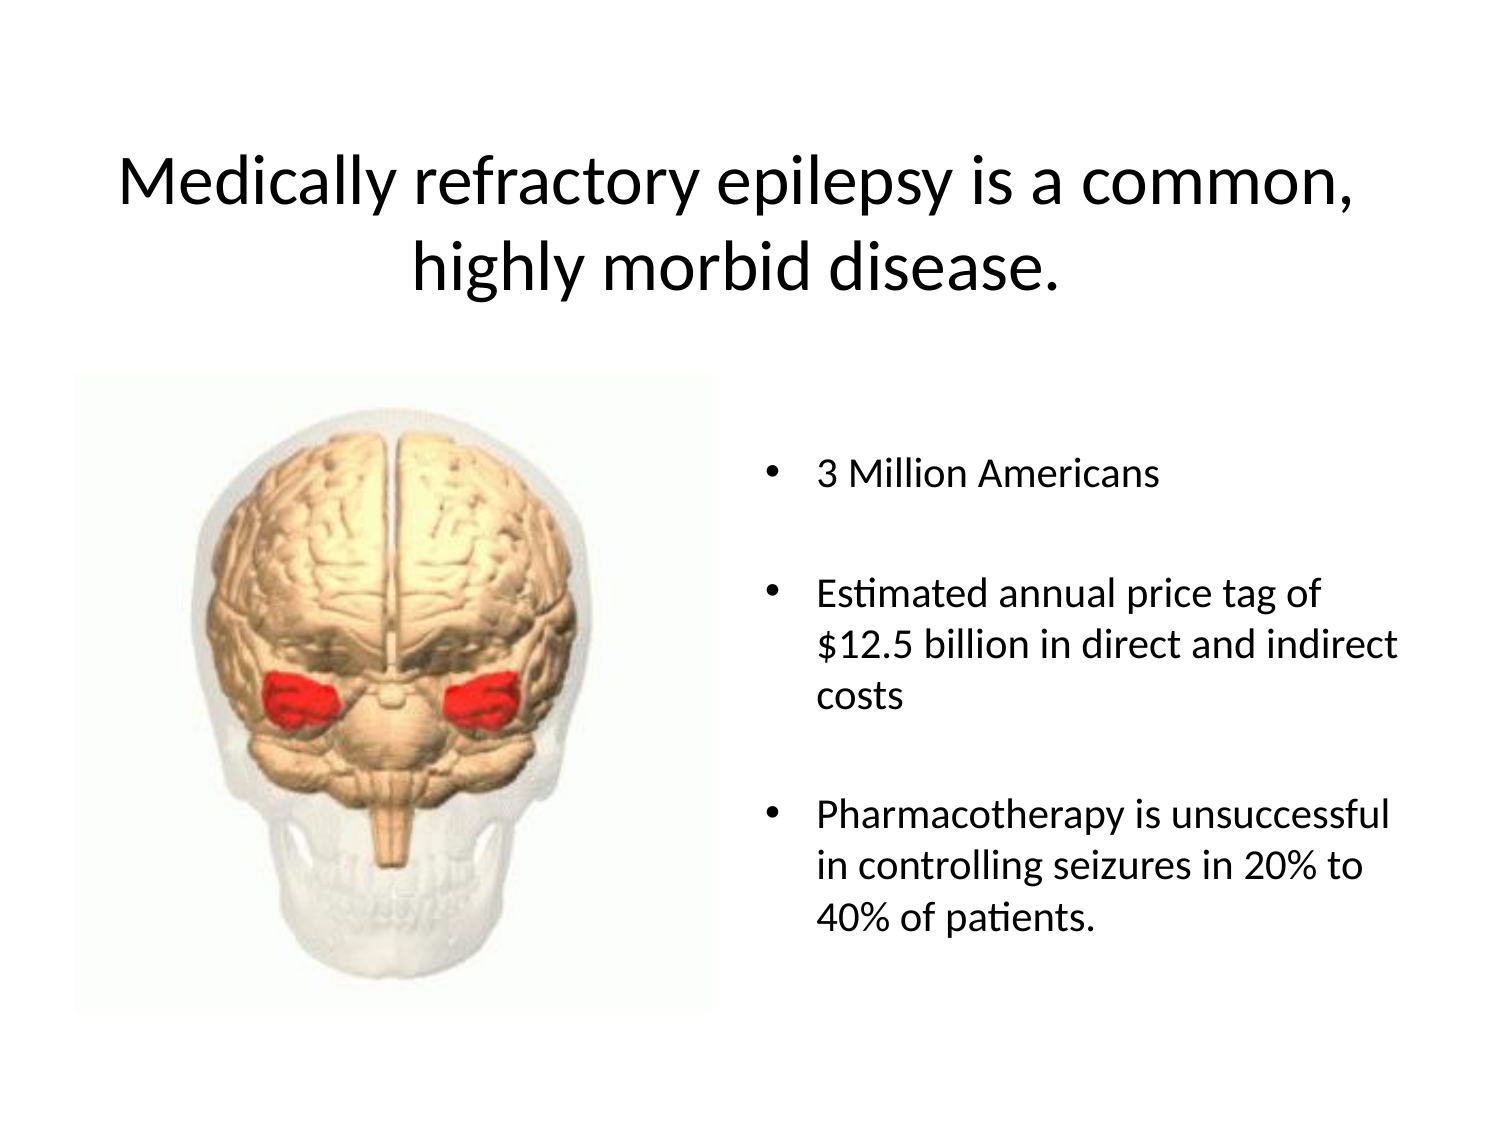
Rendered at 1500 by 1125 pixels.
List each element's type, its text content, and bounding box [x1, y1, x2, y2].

title Medically refractory epilepsy is a common, highly morbid disease. [62, 125, 1413, 313]
list 3 Million Americans Estimated annual price tag of $12.5 billion in direct and indirect costs Pharmacotherapy is unsuccessful in controlling seizures in 20% to 40% of patients. [750, 437, 1425, 955]
picture [74, 374, 713, 1013]
